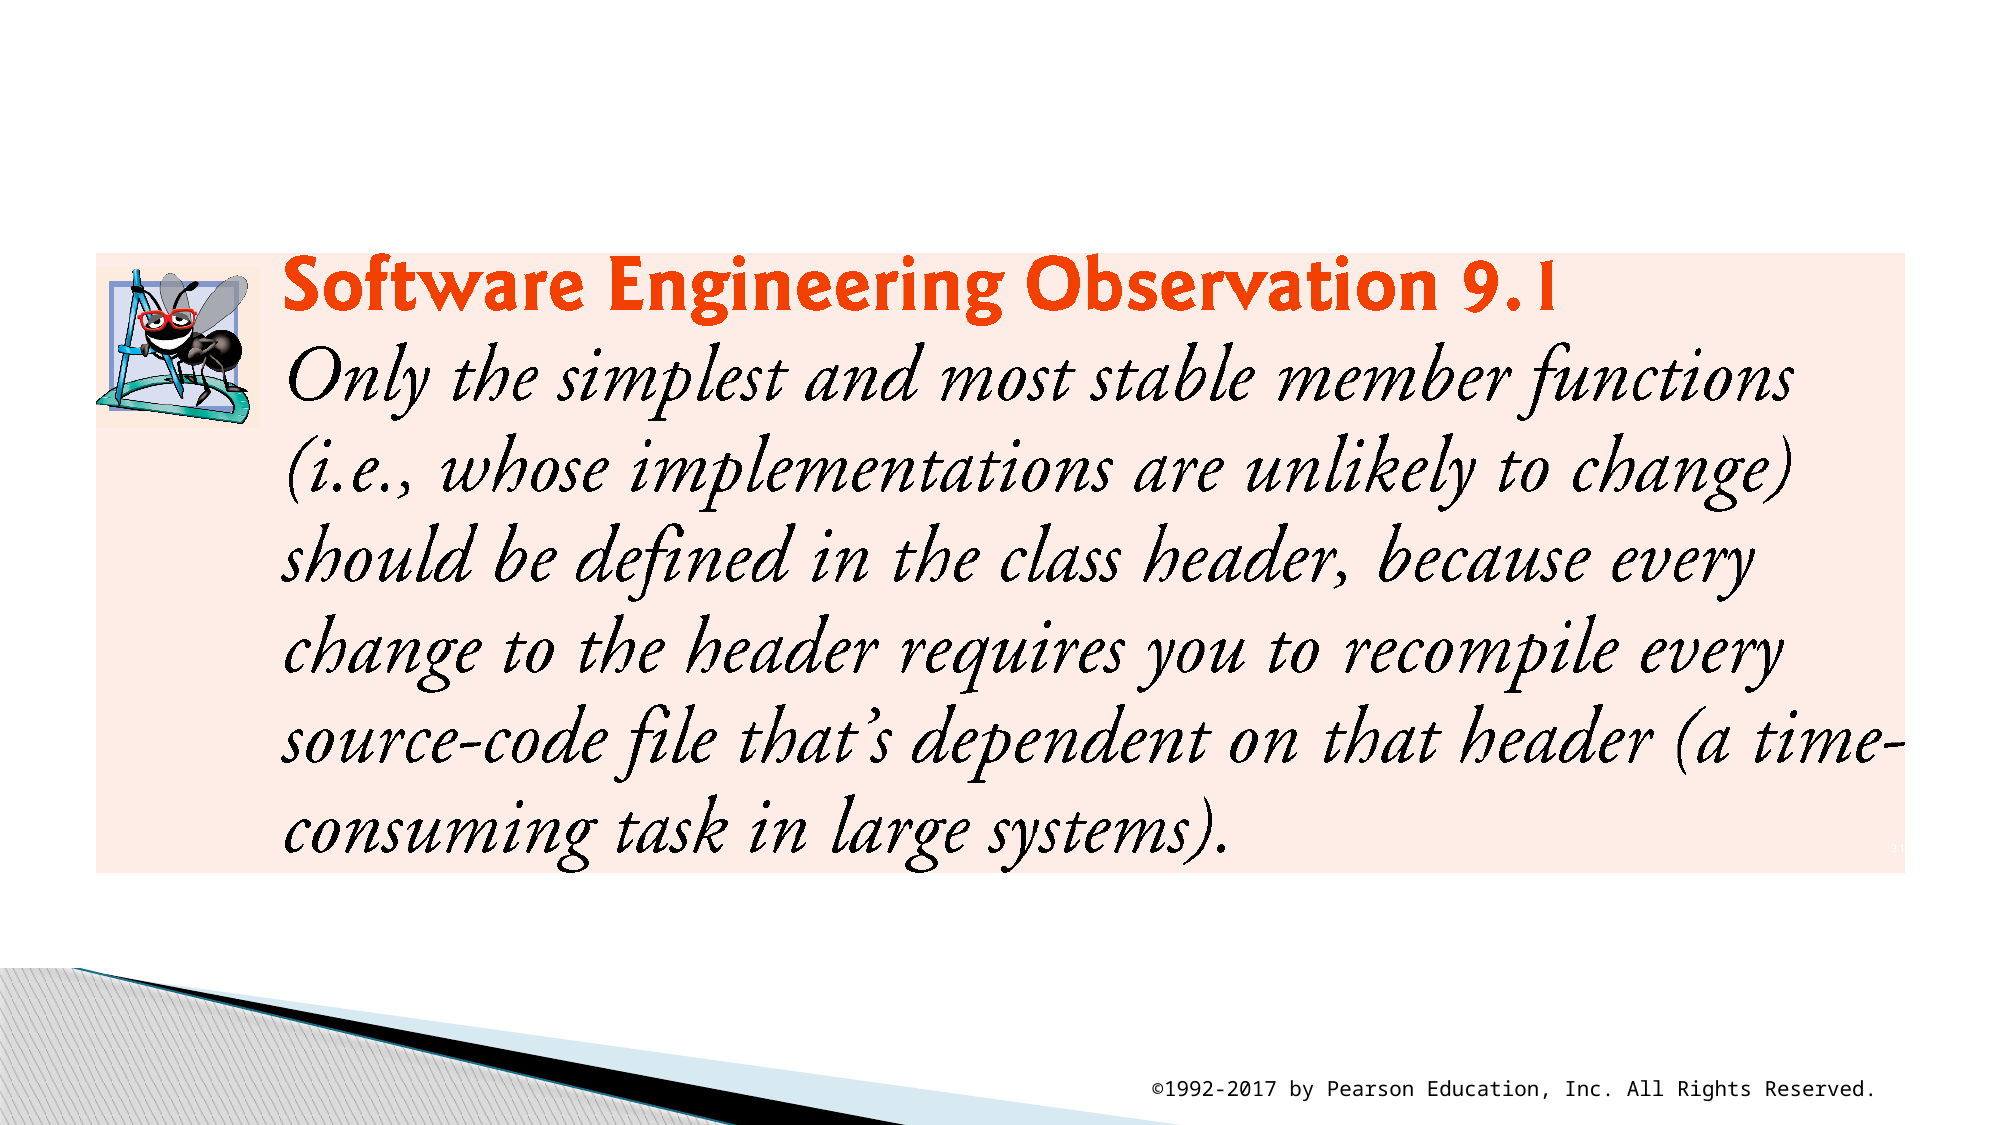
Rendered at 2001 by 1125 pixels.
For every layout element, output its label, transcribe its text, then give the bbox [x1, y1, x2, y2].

footer ©1992-2017 by Pearson Education, Inc. All Rights Reserved. [866, 1051, 1892, 1112]
picture [0, 157, 2000, 968]
